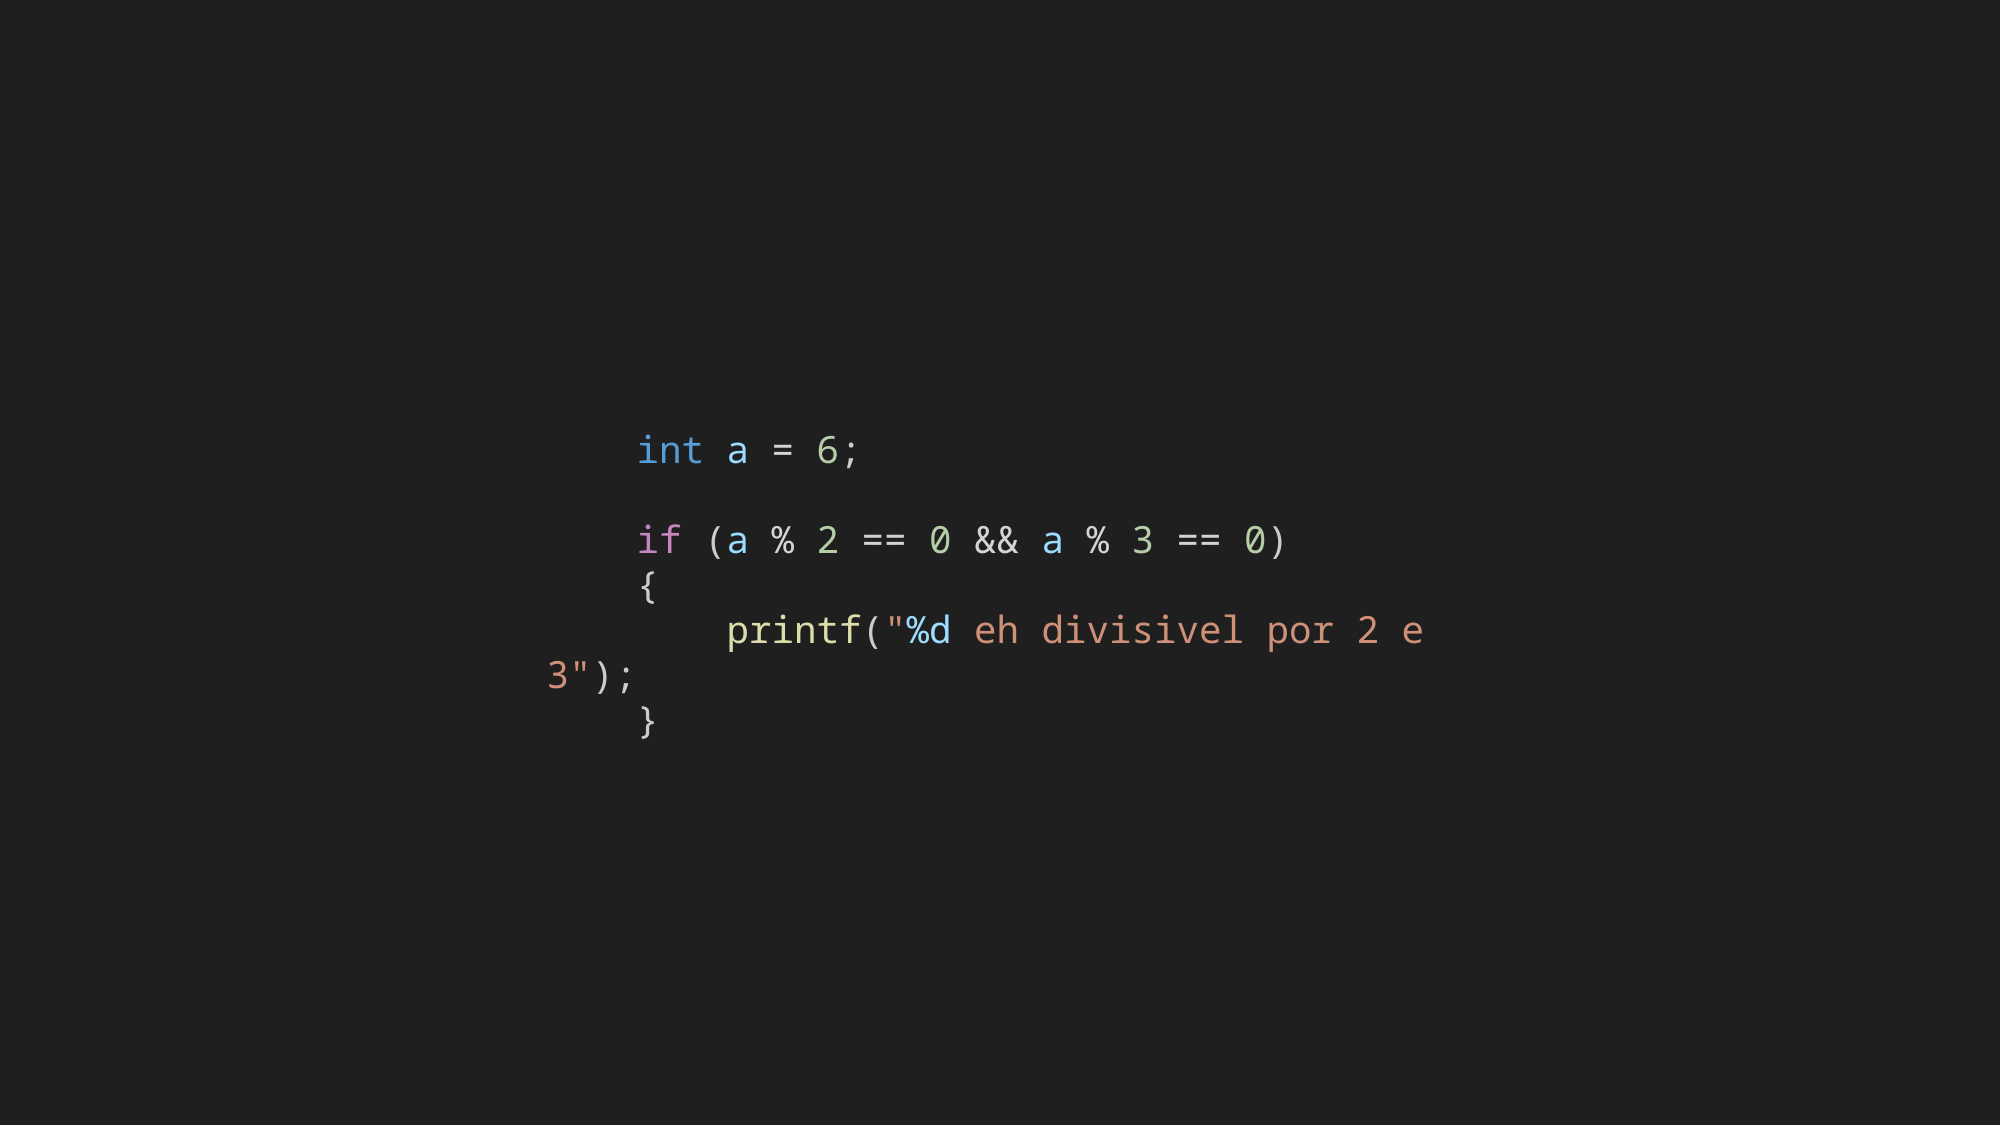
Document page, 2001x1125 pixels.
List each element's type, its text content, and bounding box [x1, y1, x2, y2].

text_box int a = 6; if (a % 2 == 0 && a % 3 == 0) { printf("%d eh divisivel por 2 e 3"); } [531, 418, 1469, 749]
